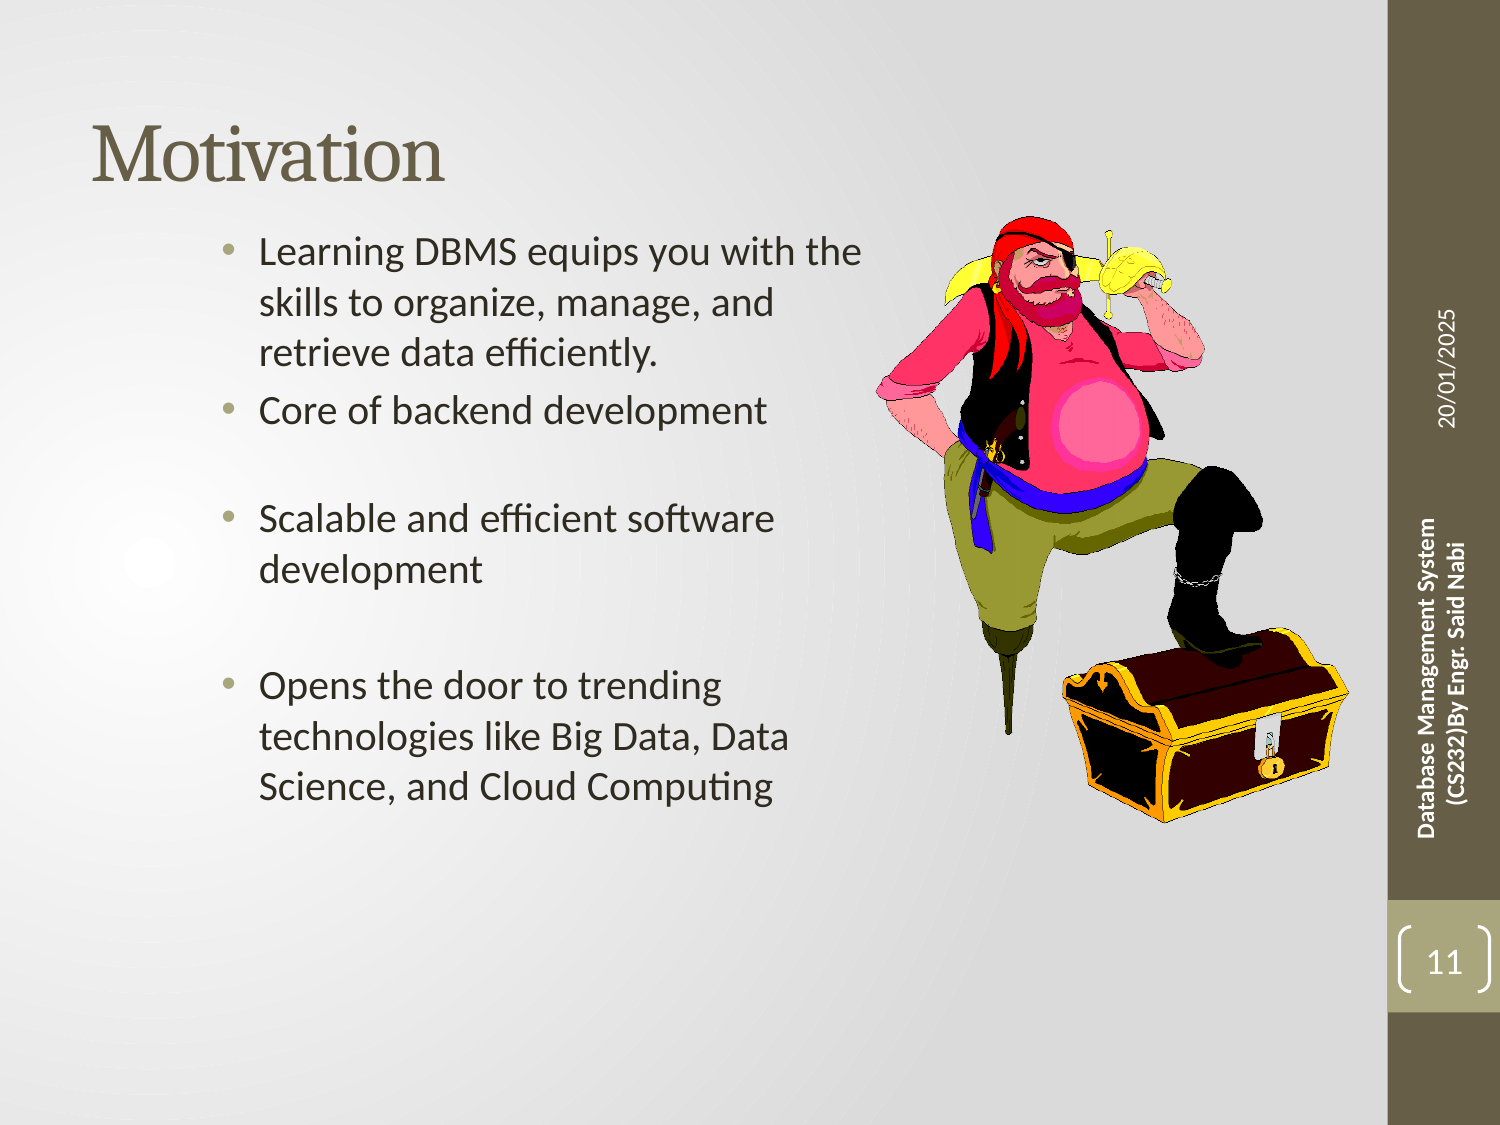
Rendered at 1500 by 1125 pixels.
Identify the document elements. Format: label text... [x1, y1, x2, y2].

text_box Motivation [75, 79, 700, 217]
slide_number 11 [1397, 925, 1492, 994]
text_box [874, 215, 1351, 824]
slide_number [1414, 45, 1475, 446]
footer Database Management System (CS232)By Engr. Said Nabi [1424, 503, 1485, 892]
text_box Learning DBMS equips you with the skills to organize, manage, and retrieve data efficiently. Core of backend development Scalable and efficient software development Opens the door to trending technologies like Big Data, Data Science, and Cloud Computing [187, 216, 925, 1055]
